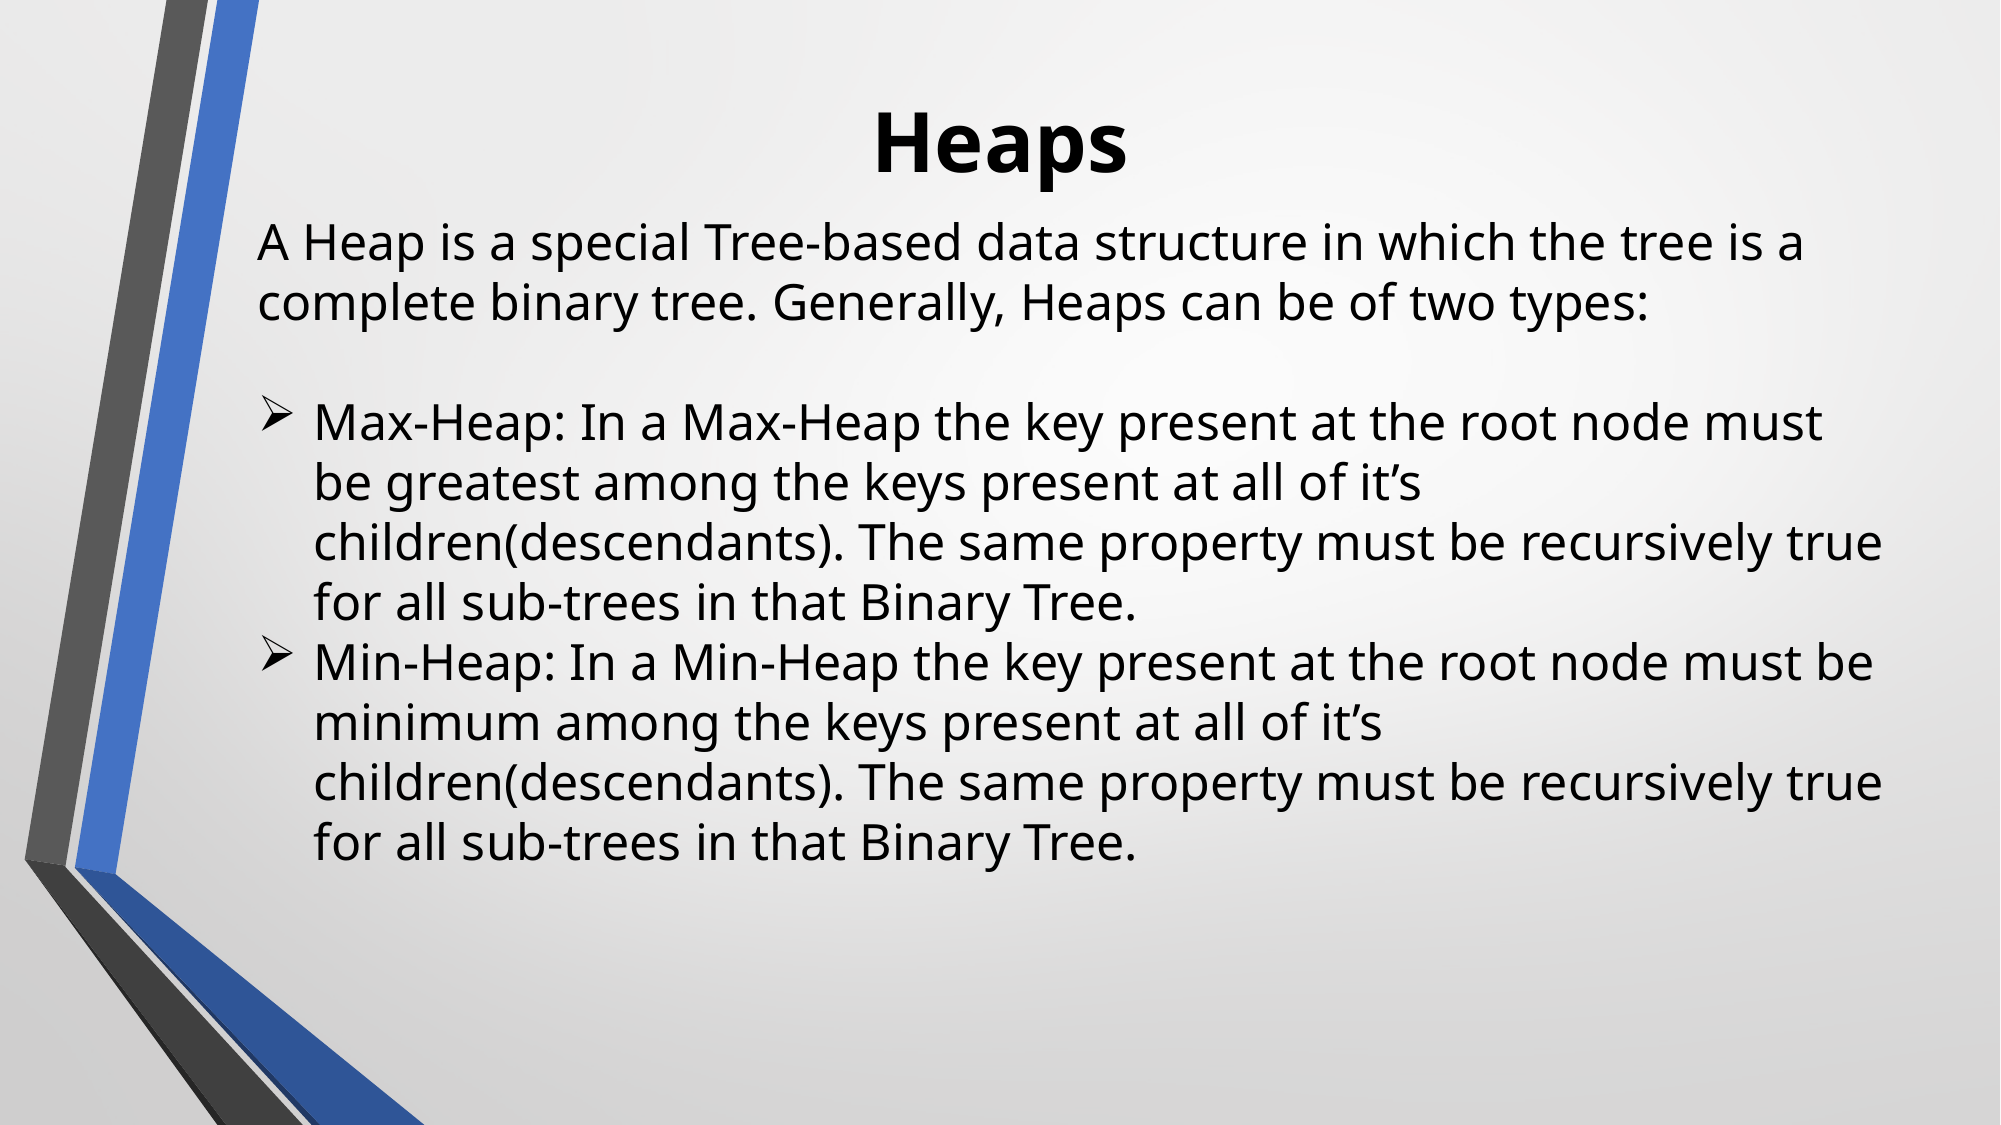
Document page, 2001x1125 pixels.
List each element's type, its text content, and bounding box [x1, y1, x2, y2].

title Heaps [242, 76, 1758, 202]
text_box A Heap is a special Tree-based data structure in which the tree is a complete binary tree. Generally, Heaps can be of two types: Max-Heap: In a Max-Heap the key present at the root node must be greatest among the keys present at all of it’s children(descendants). The same property must be recursively true for all sub-trees in that Binary Tree. Min-Heap: In a Min-Heap the key present at the root node must be minimum among the keys present at all of it’s children(descendants). The same property must be recursively true for all sub-trees in that Binary Tree. [242, 202, 1905, 878]
